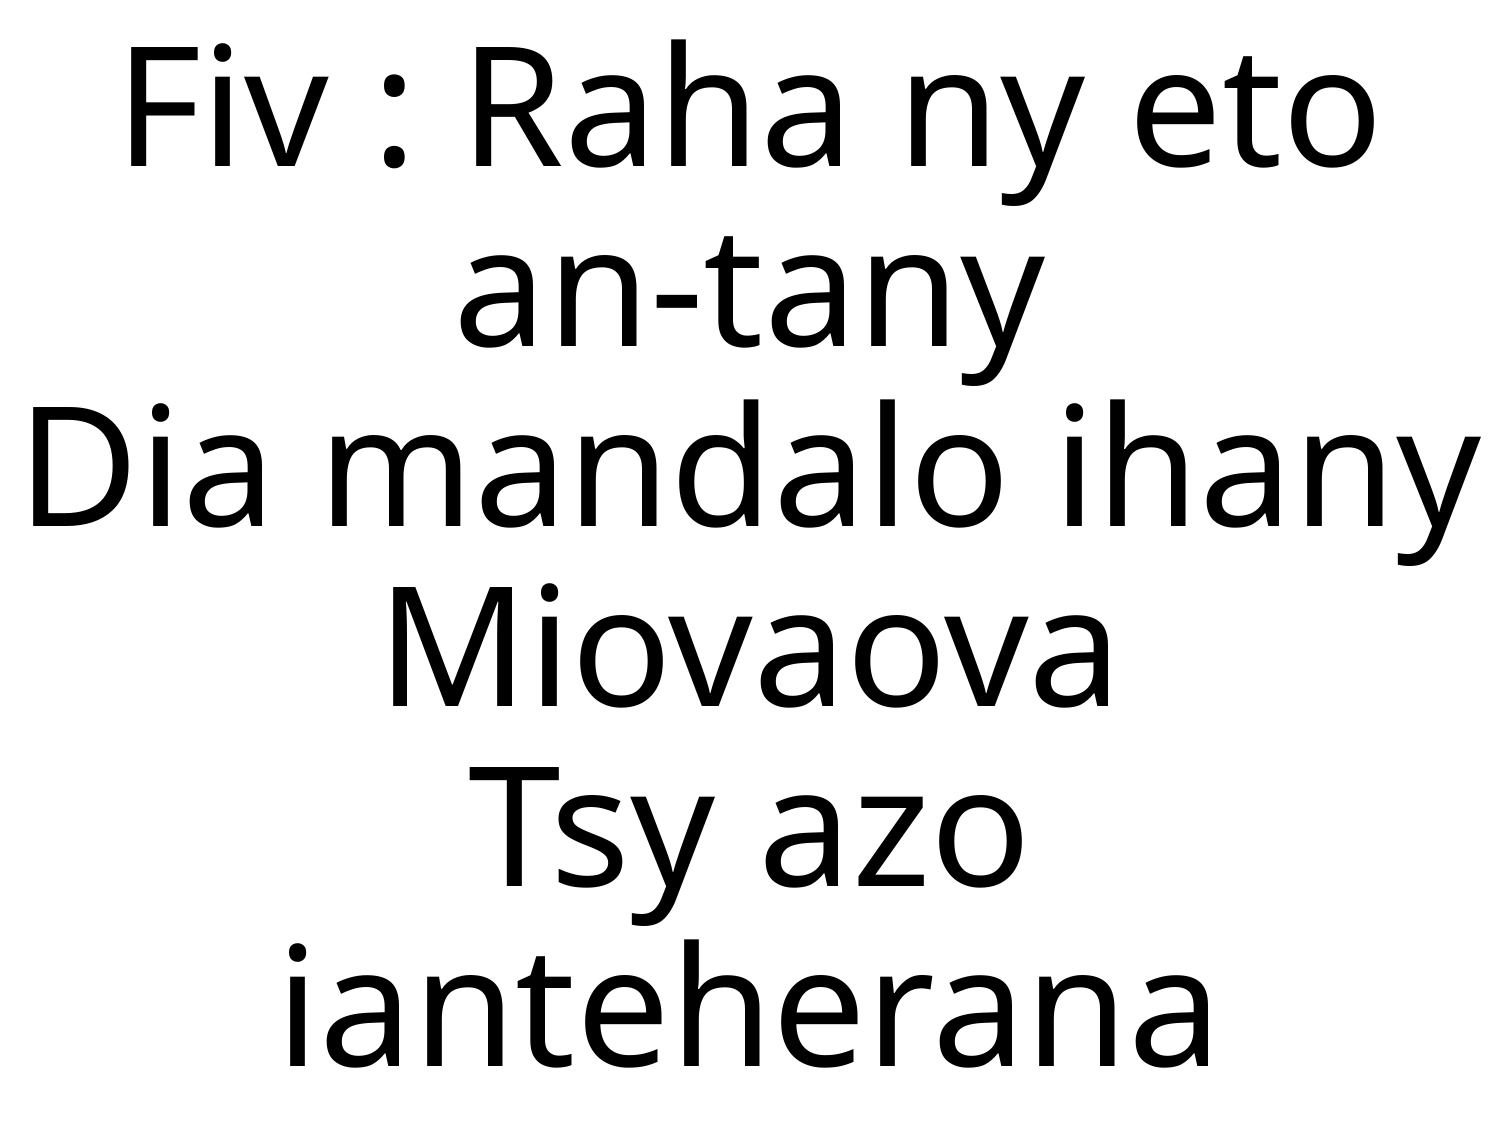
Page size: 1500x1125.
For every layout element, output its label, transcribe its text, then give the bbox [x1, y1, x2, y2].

title Fiv : Raha ny eto an-tany Dia mandalo ihany Miovaova Tsy azo ianteherana [0, 453, 1500, 672]
